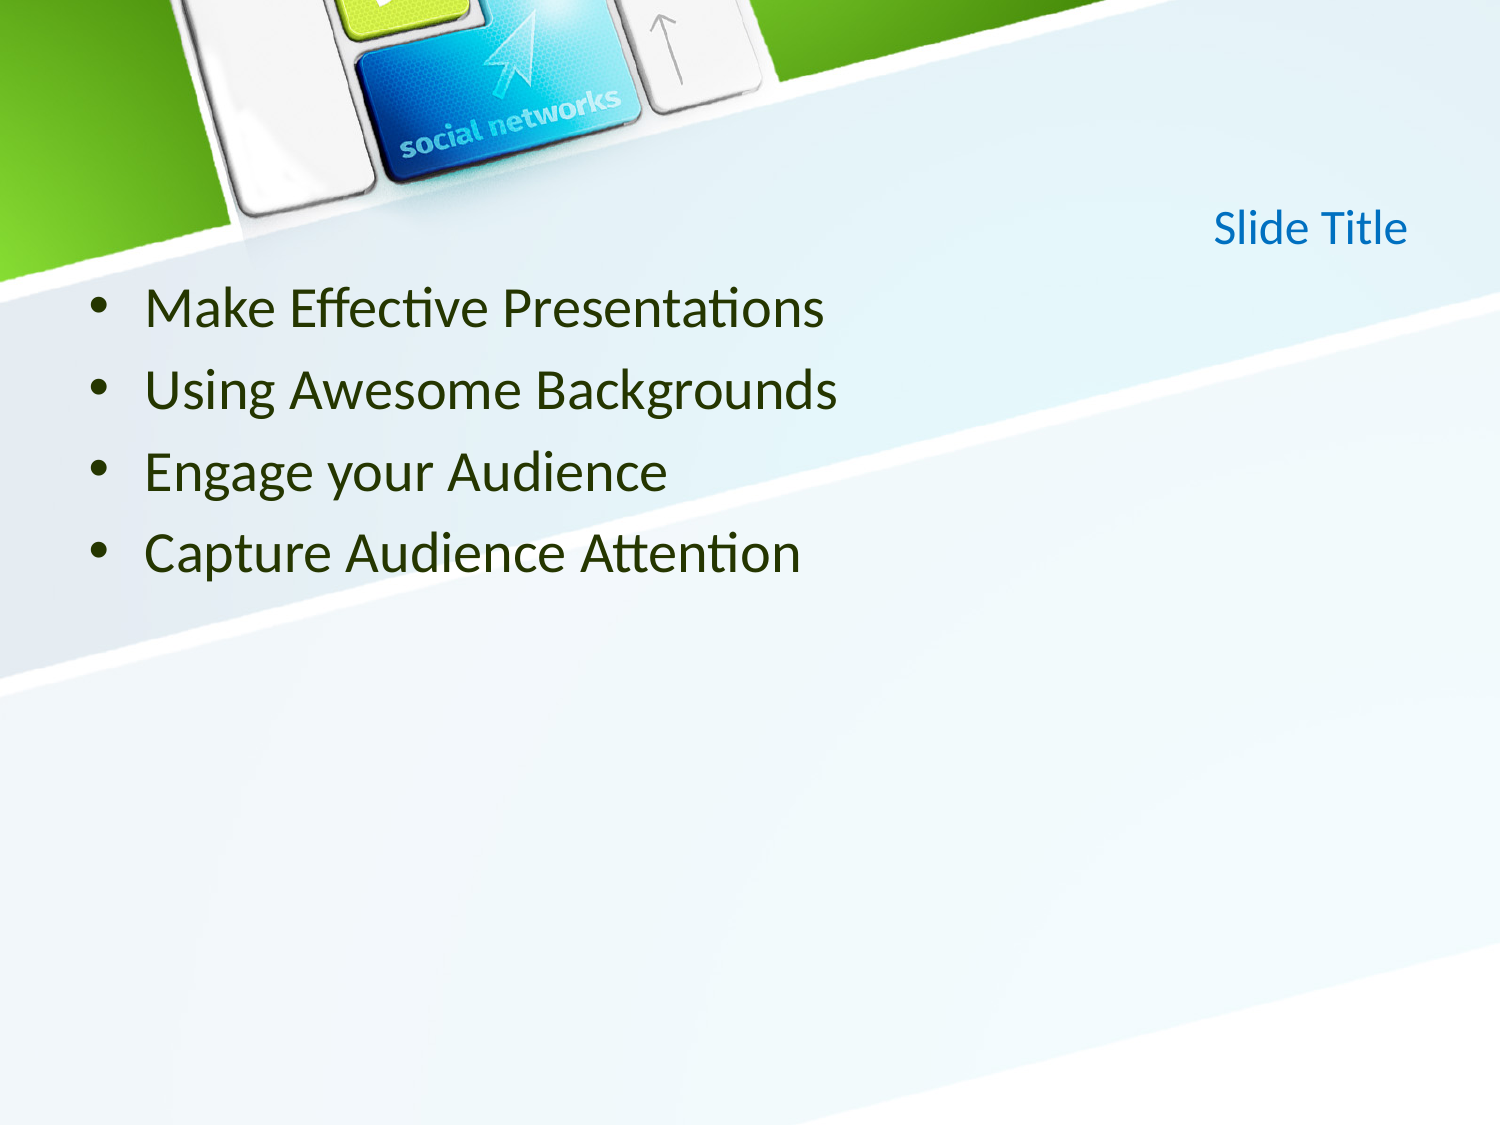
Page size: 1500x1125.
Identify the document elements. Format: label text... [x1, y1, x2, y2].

picture [0, 0, 1500, 1125]
title Slide Title [73, 186, 1424, 261]
list Make Effective Presentations Using Awesome Backgrounds Engage your Audience Capture Audience Attention [73, 261, 1424, 914]
